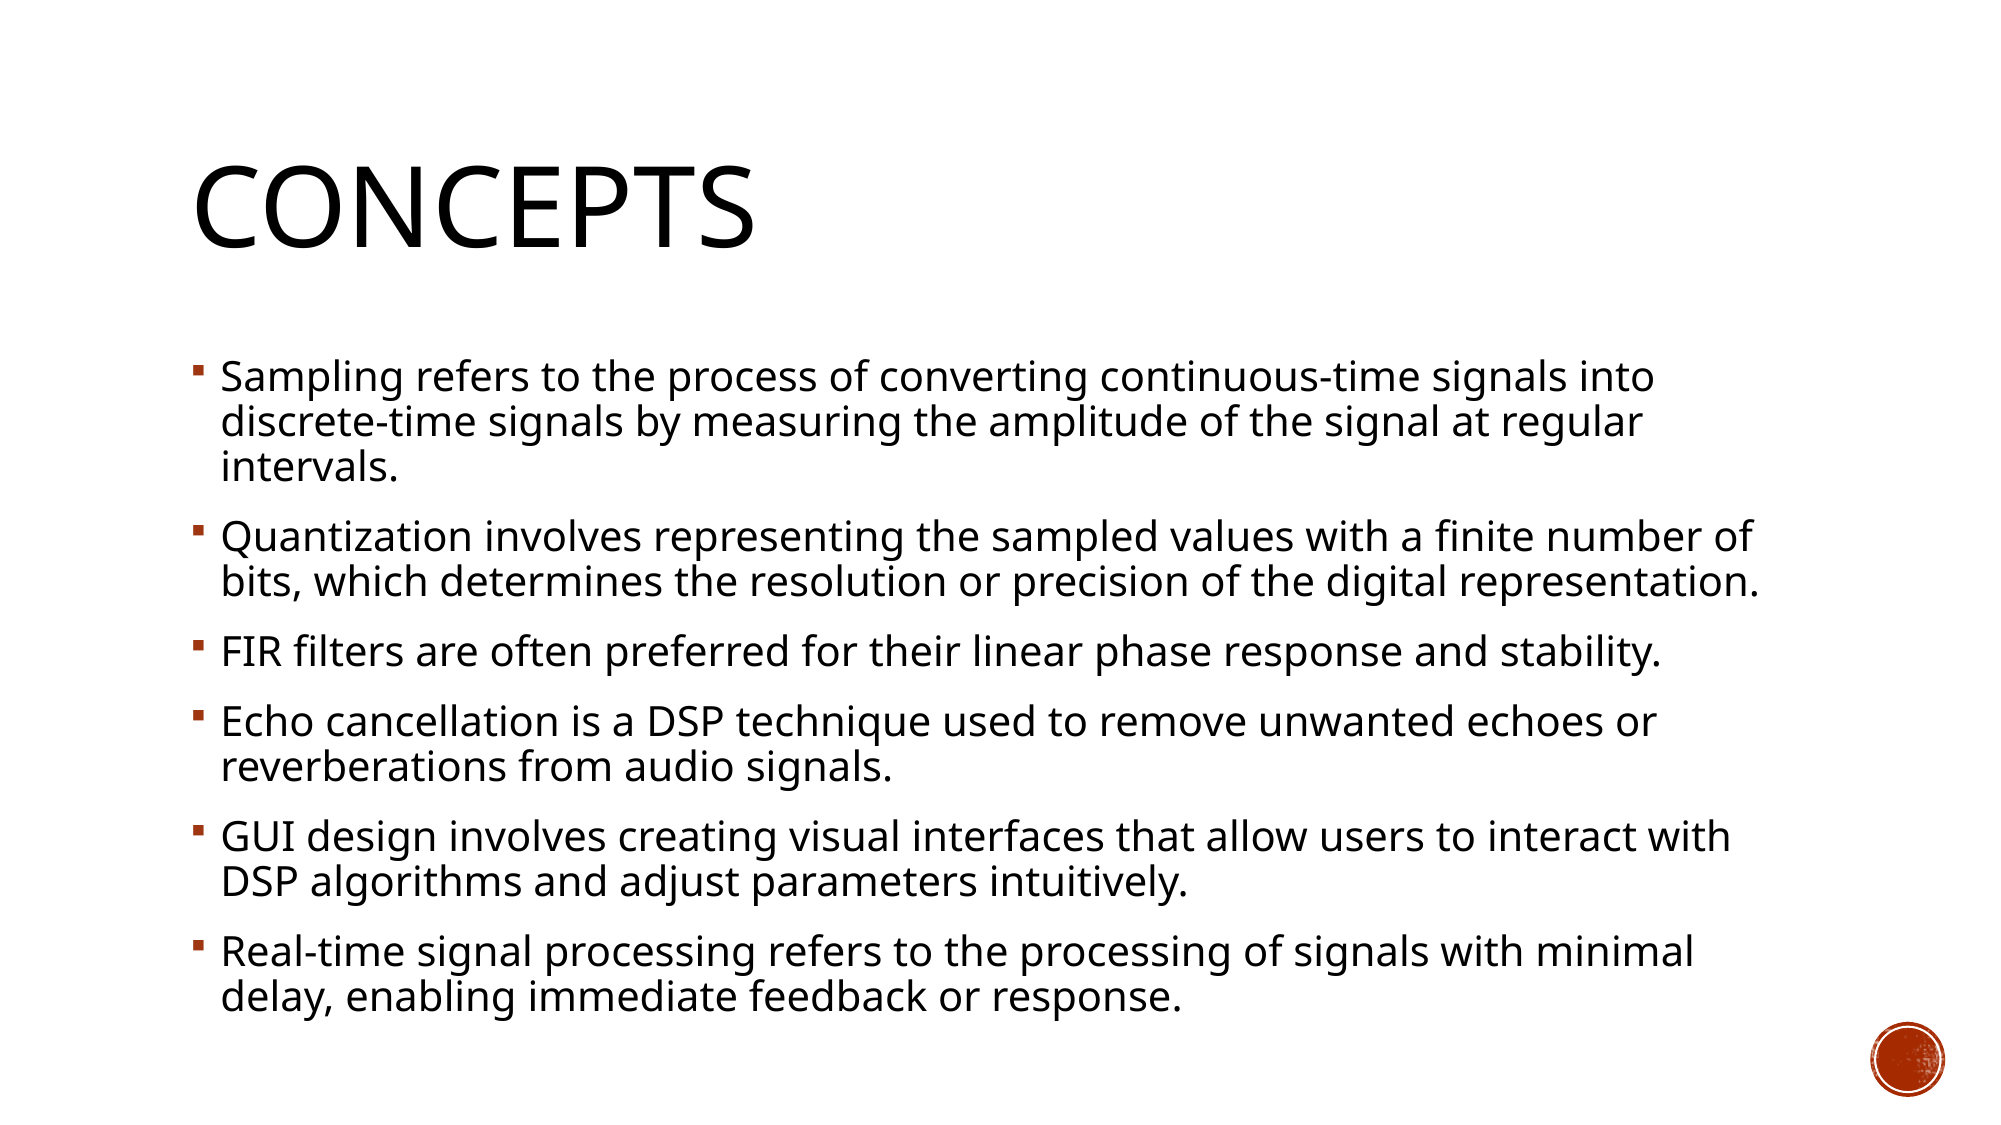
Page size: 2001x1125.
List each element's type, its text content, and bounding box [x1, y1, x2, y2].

list Sampling refers to the process of converting continuous-time signals into discrete-time signals by measuring the amplitude of the signal at regular intervals. Quantization involves representing the sampled values with a finite number of bits, which determines the resolution or precision of the digital representation. FIR filters are often preferred for their linear phase response and stability. Echo cancellation is a DSP technique used to remove unwanted echoes or reverberations from audio signals. GUI design involves creating visual interfaces that allow users to interact with DSP algorithms and adjust parameters intuitively. Real-time signal processing refers to the processing of signals with minimal delay, enabling immediate feedback or response. [175, 348, 1826, 1013]
title CONCEPTS [175, 79, 1826, 344]
